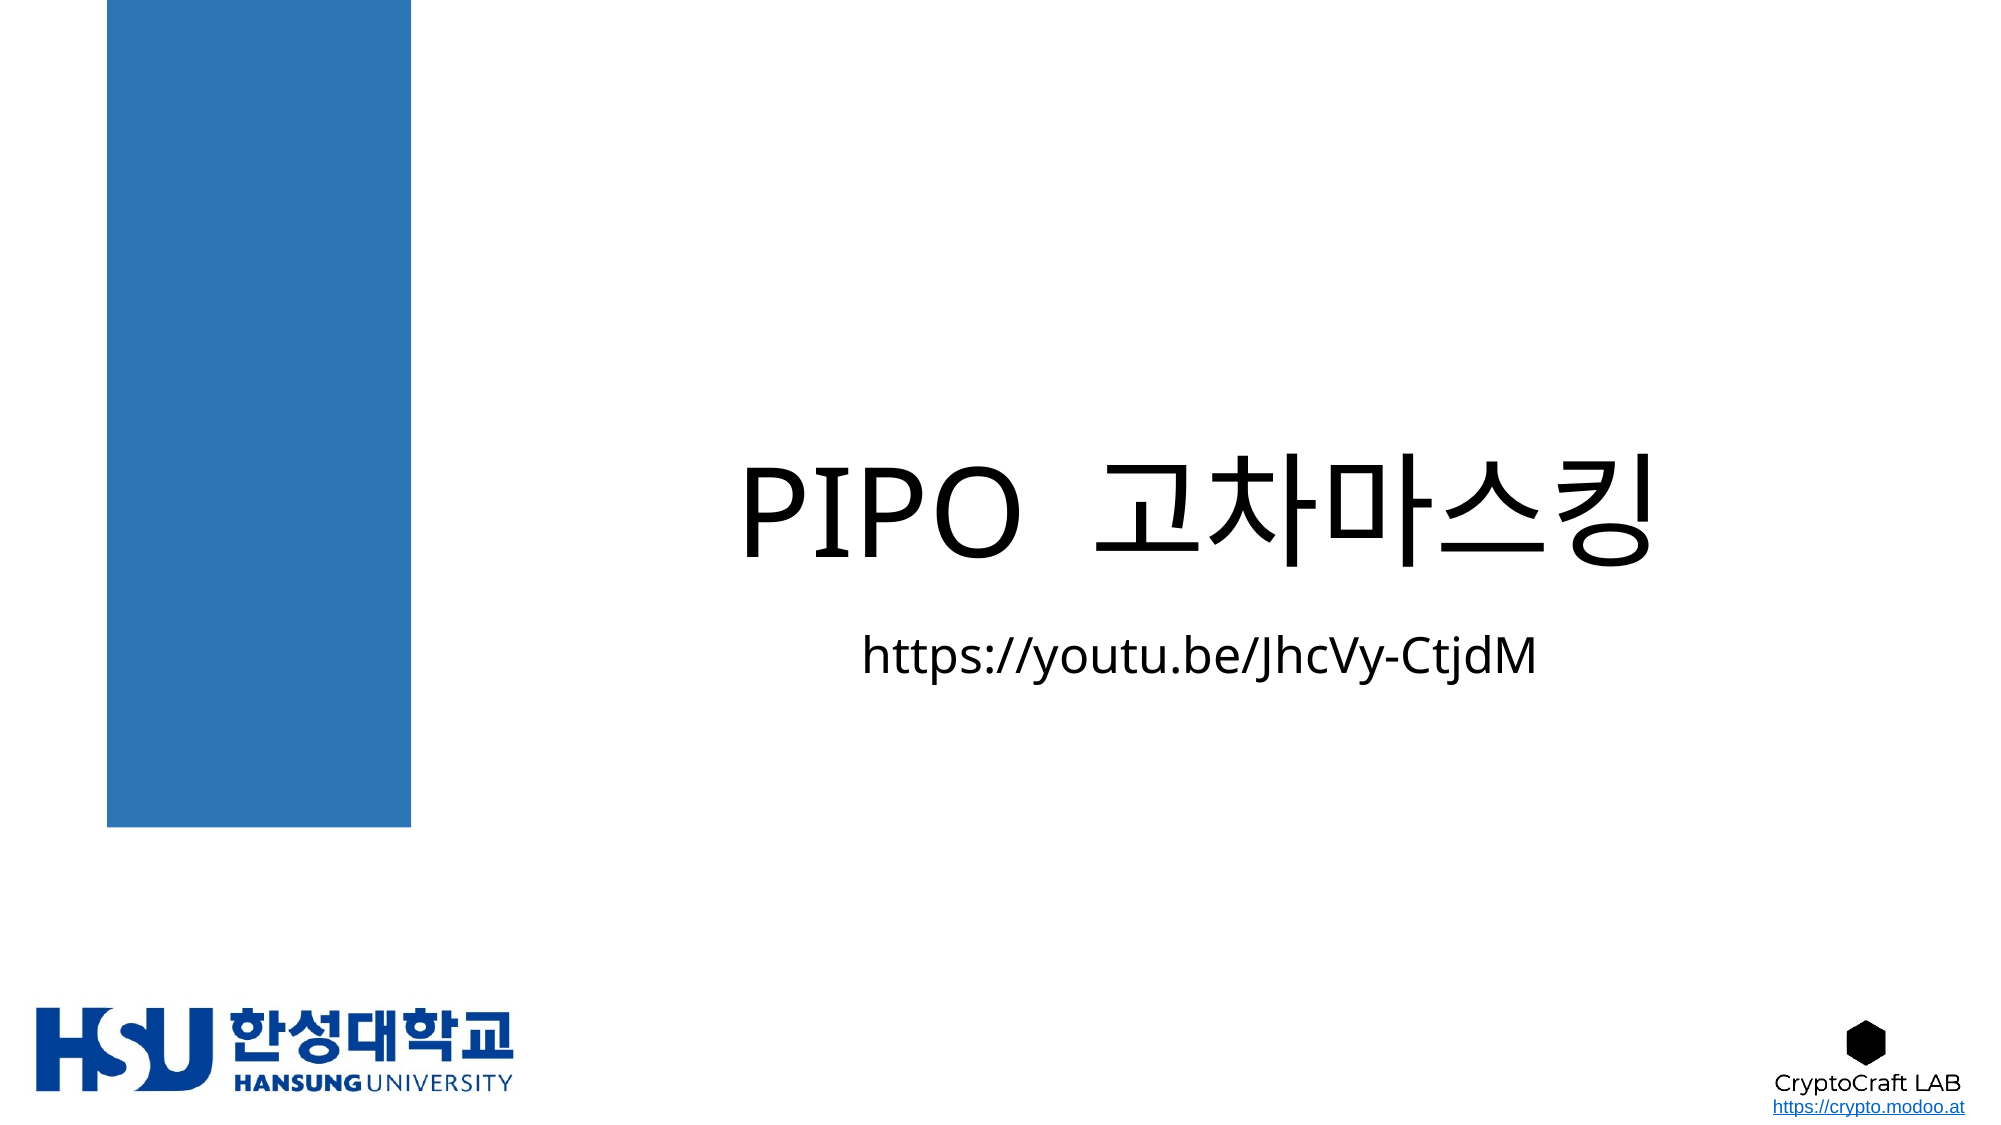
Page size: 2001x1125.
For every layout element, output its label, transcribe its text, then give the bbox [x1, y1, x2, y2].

picture [27, 997, 524, 1103]
subtitle https://youtu.be/JhcVy-CtjdM [511, 622, 1890, 895]
picture [1760, 1005, 1976, 1111]
title PIPO 고차마스킹 [511, 200, 1890, 593]
